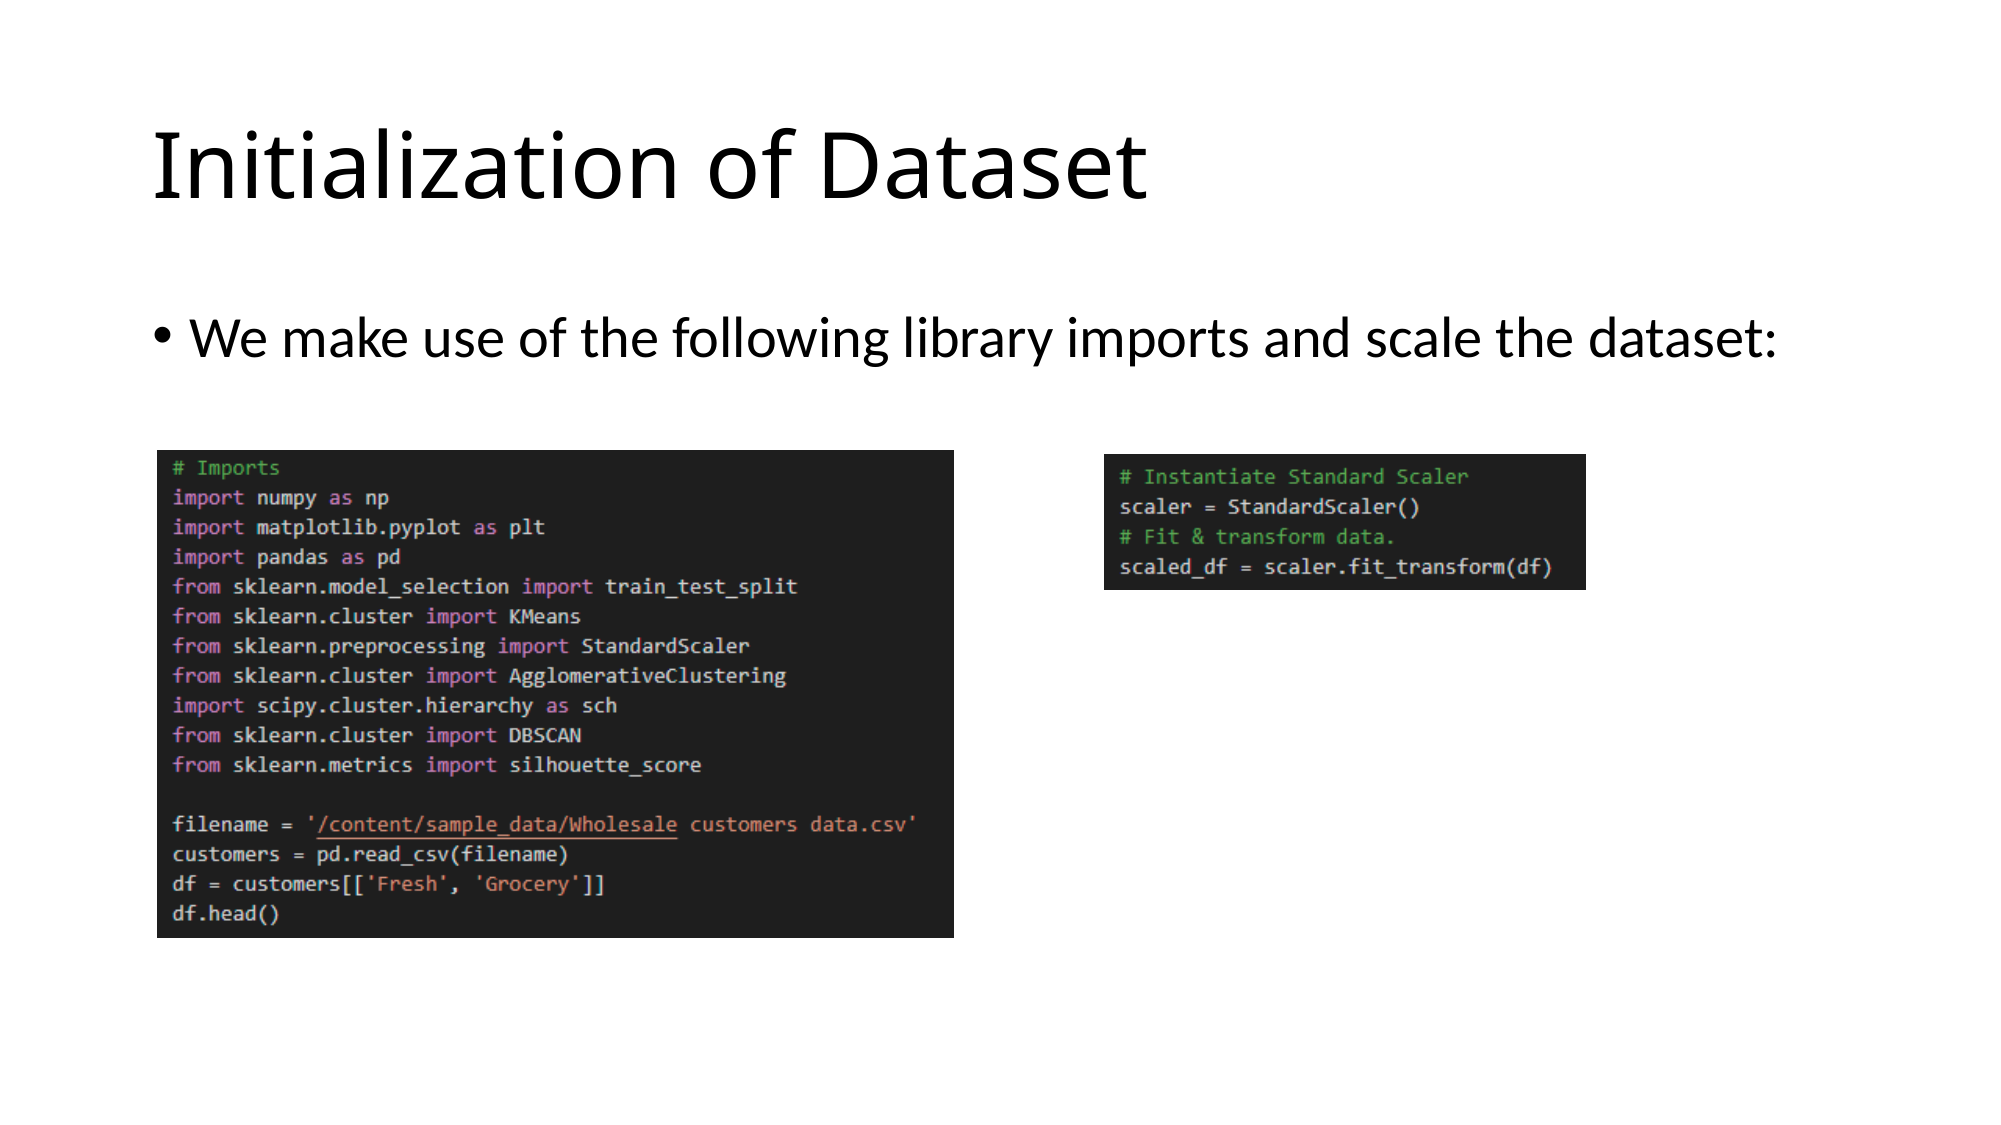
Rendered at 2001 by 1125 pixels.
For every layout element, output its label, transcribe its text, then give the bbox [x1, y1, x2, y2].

list We make use of the following library imports and scale the dataset: [137, 299, 1863, 1014]
picture [157, 450, 954, 938]
title Initialization of Dataset [137, 59, 1863, 278]
picture [1104, 454, 1586, 590]
